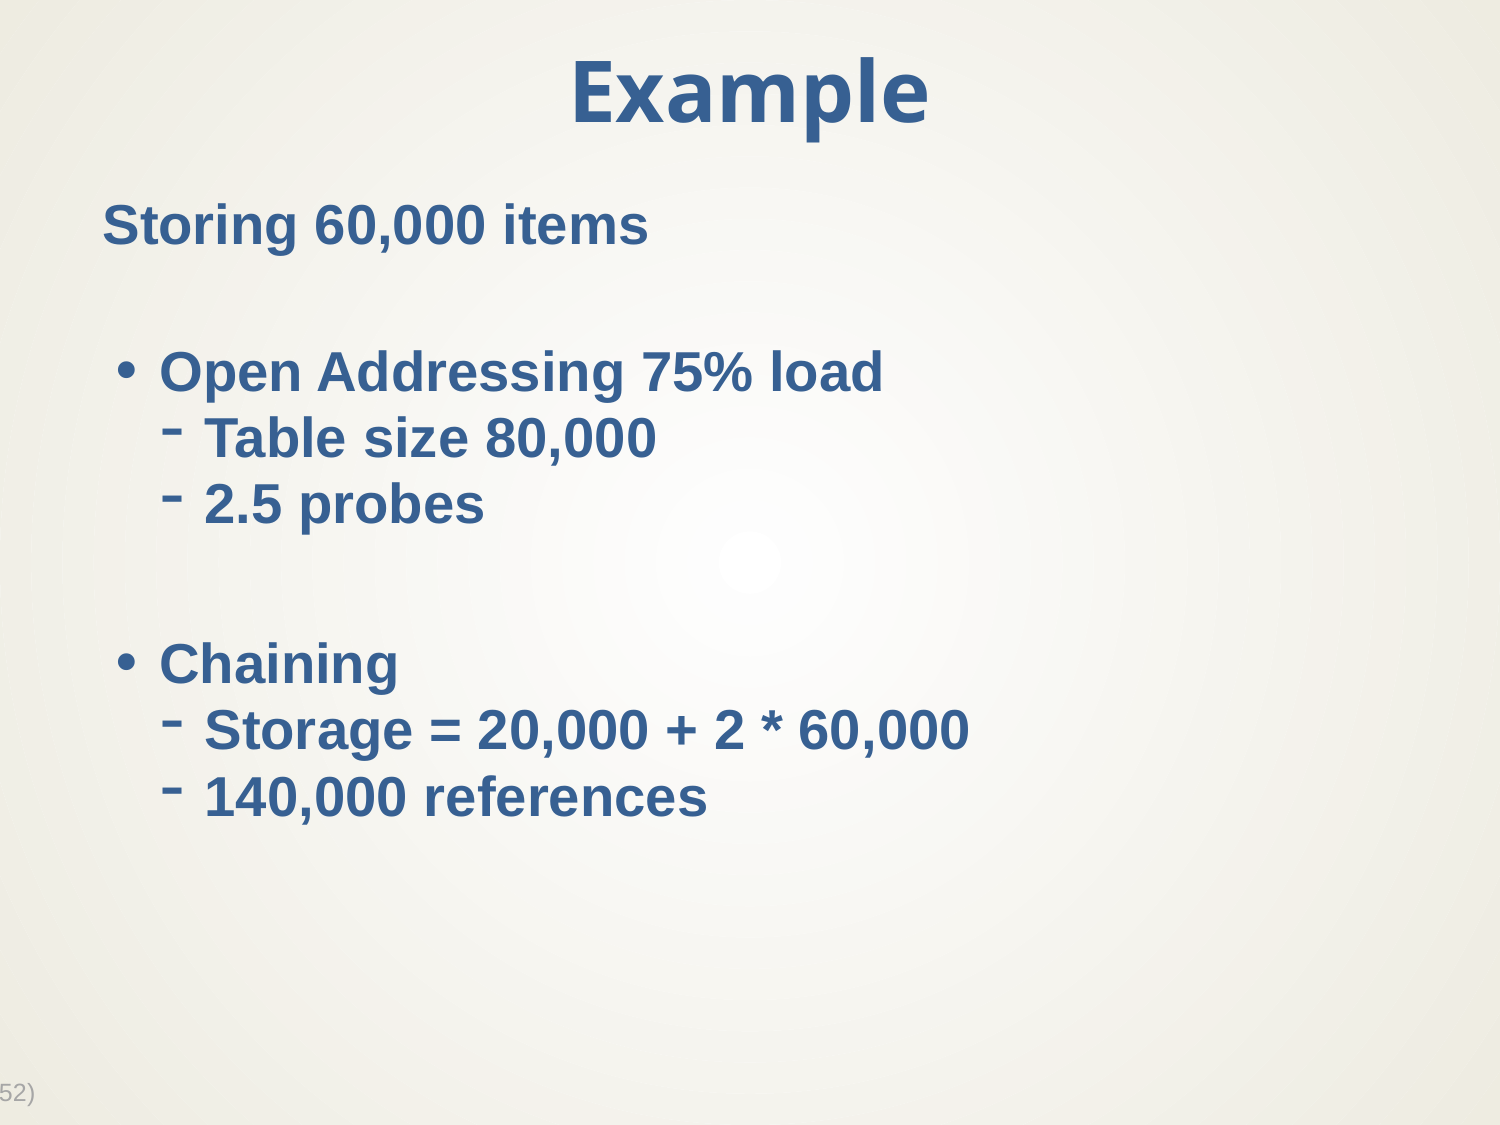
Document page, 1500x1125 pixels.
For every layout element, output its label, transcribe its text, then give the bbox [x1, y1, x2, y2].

title Example [0, 24, 1500, 166]
list Storing 60,000 items Open Addressing 75% load Table size 80,000 2.5 probes Chaining Storage = 20,000 + 2 * 60,000 140,000 references [56, 187, 1444, 1036]
